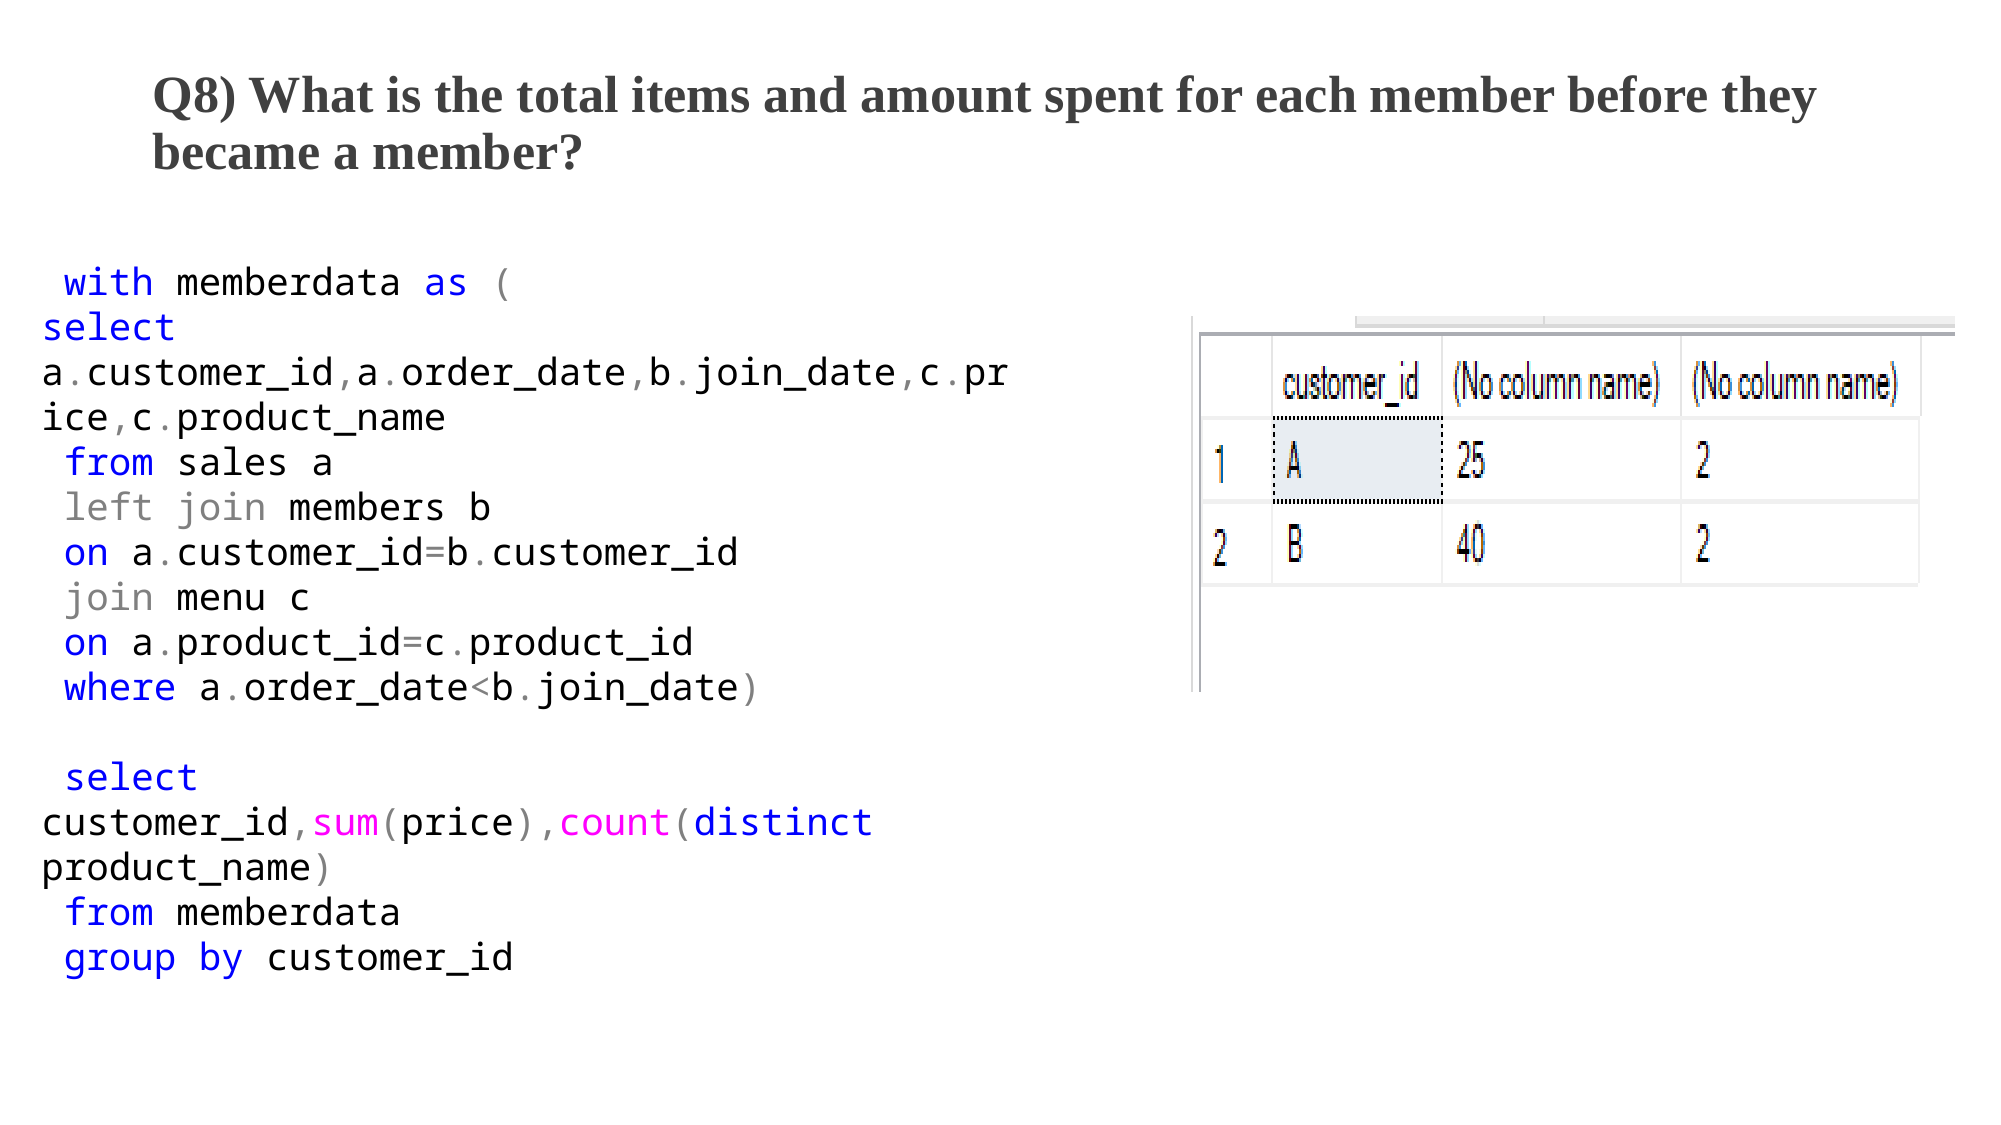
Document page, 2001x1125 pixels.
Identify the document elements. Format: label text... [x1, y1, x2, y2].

text_box with memberdata as ( select a.customer_id,a.order_date,b.join_date,c.price,c.product_name from sales a left join members b on a.customer_id=b.customer_id join menu c on a.product_id=c.product_id where a.order_date<b.join_date) select customer_id,sum(price),count(distinct product_name) from memberdata group by customer_id [26, 250, 1027, 986]
title Q8) What is the total items and amount spent for each member before they became a member? [137, 59, 1863, 278]
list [1191, 316, 1955, 692]
